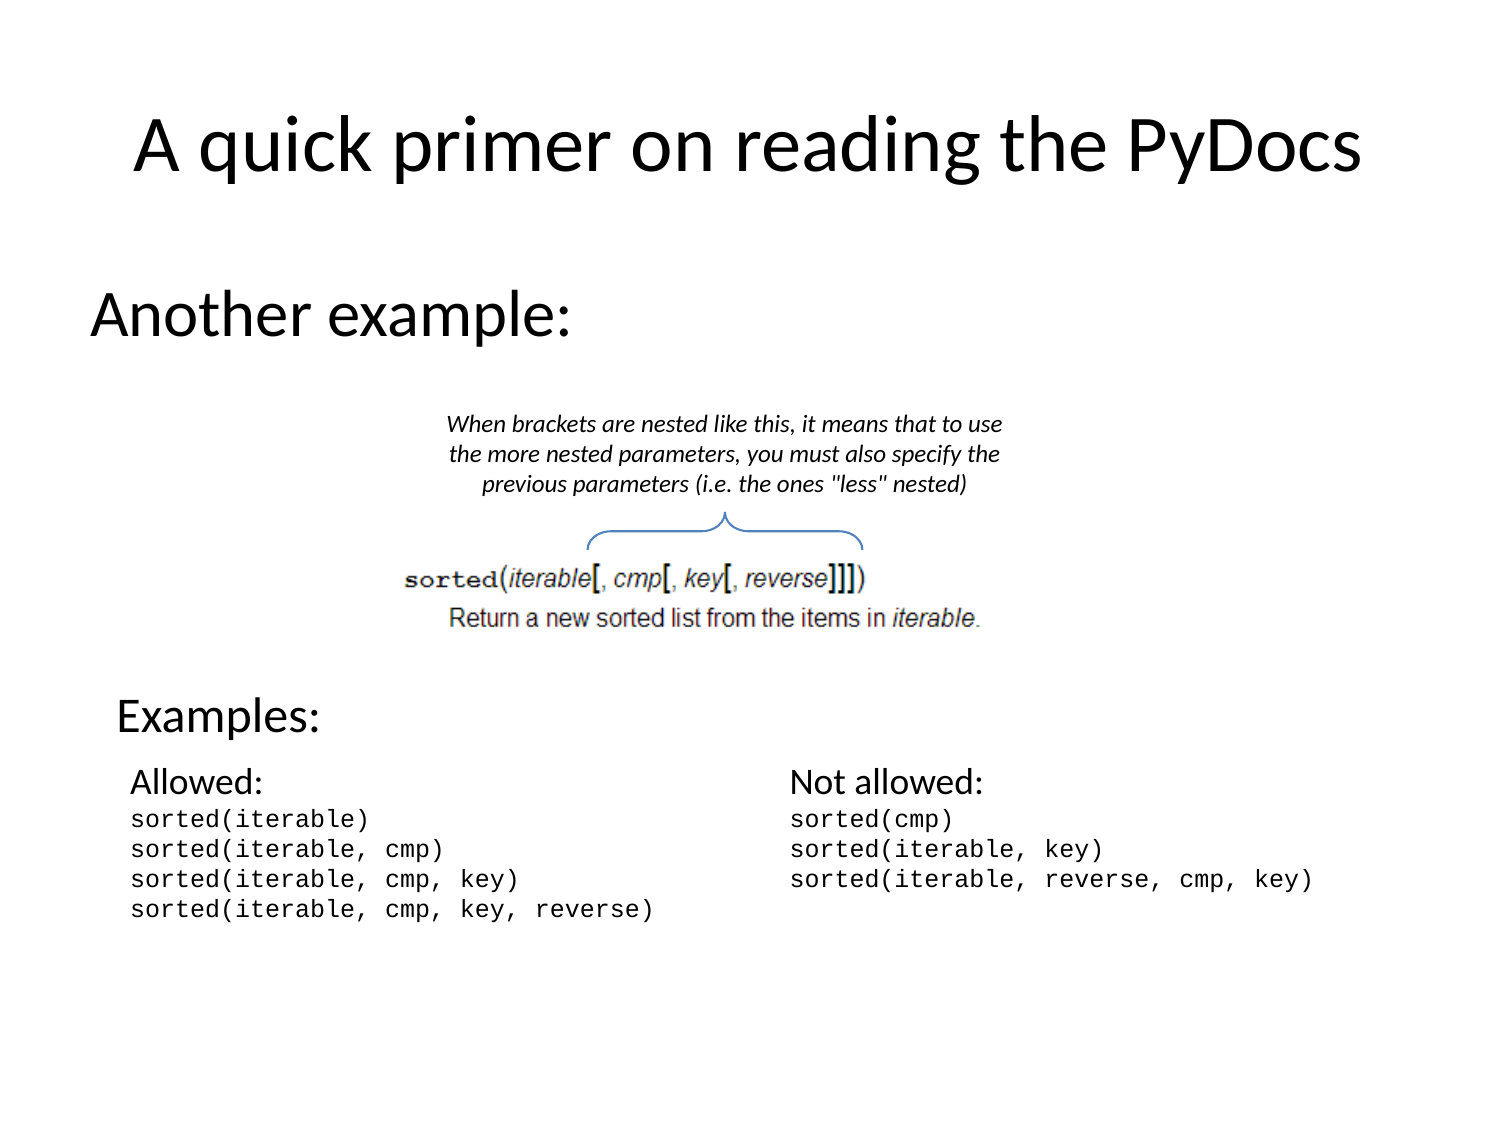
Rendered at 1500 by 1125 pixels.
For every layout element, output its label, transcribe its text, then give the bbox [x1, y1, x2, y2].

list Another example: [75, 262, 1425, 1005]
text_box Allowed: sorted(iterable) sorted(iterable, cmp) sorted(iterable, cmp, key) sorted(iterable, cmp, key, reverse) [115, 749, 671, 930]
text_box Not allowed: sorted(cmp) sorted(iterable, key) sorted(iterable, reverse, cmp, key) [774, 750, 1330, 900]
picture [399, 562, 999, 643]
text_box [586, 511, 864, 551]
text_box When brackets are nested like this, it means that to use the more nested parameters, you must also specify the previous parameters (i.e. the ones "less" nested) [412, 399, 1038, 505]
text_box Examples: [101, 674, 337, 750]
title A quick primer on reading the PyDocs [75, 45, 1425, 233]
